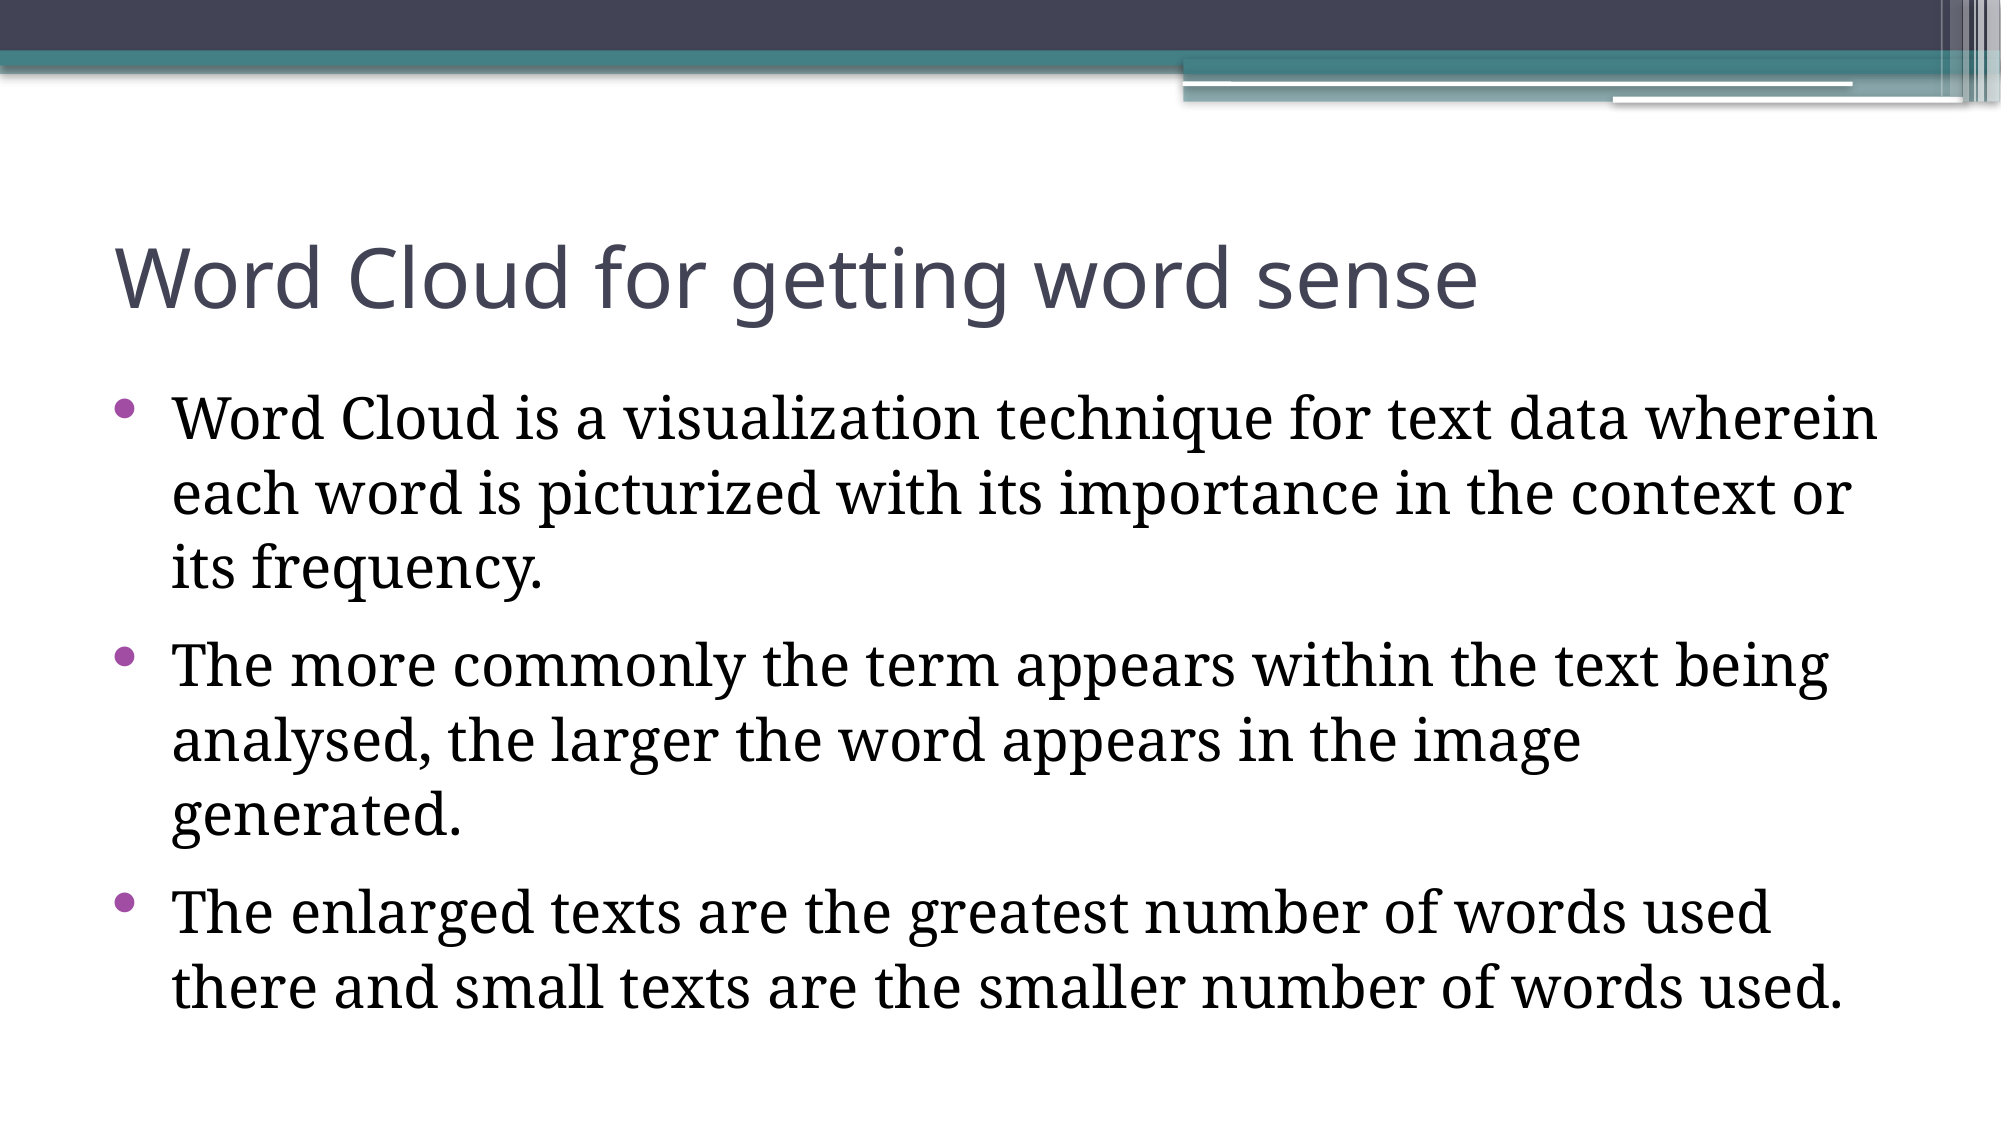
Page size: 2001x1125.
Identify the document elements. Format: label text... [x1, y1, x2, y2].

list Word Cloud is a visualization technique for text data wherein each word is picturized with its importance in the context or its frequency. The more commonly the term appears within the text being analysed, the larger the word appears in the image generated. The enlarged texts are the greatest number of words used there and small texts are the smaller number of words used. [99, 368, 1900, 1079]
title Word Cloud for getting word sense [99, 187, 1900, 363]
